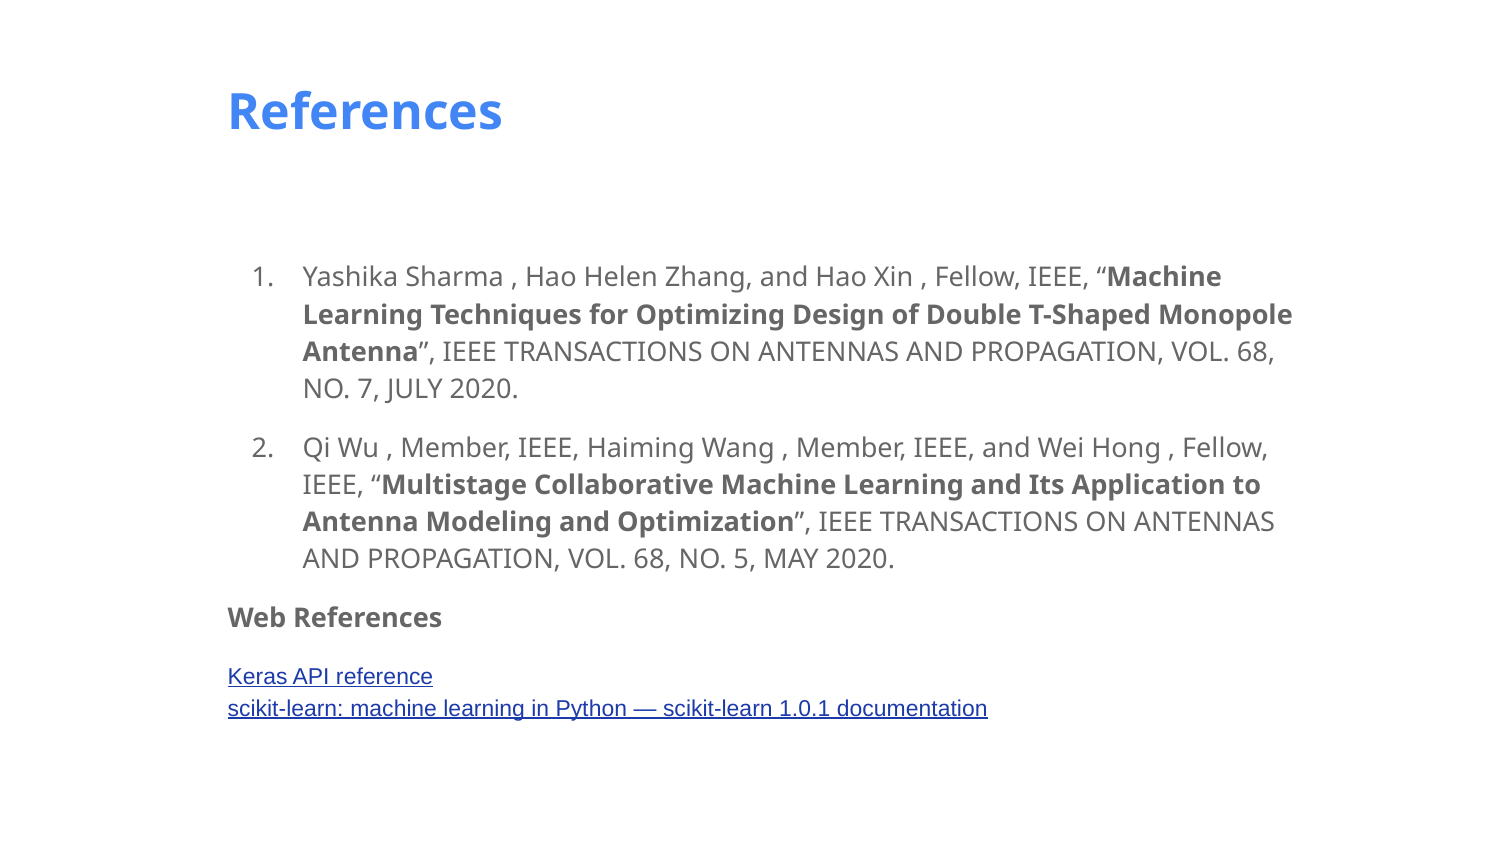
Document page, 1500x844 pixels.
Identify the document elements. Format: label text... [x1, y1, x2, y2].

text_box References [212, 64, 1368, 215]
text_box Yashika Sharma , Hao Helen Zhang, and Hao Xin , Fellow, IEEE, “Machine Learning Techniques for Optimizing Design of Double T-Shaped Monopole Antenna”, IEEE TRANSACTIONS ON ANTENNAS AND PROPAGATION, VOL. 68, NO. 7, JULY 2020. Qi Wu , Member, IEEE, Haiming Wang , Member, IEEE, and Wei Hong , Fellow, IEEE, “Multistage Collaborative Machine Learning and Its Application to Antenna Modeling and Optimization”, IEEE TRANSACTIONS ON ANTENNAS AND PROPAGATION, VOL. 68, NO. 5, MAY 2020. Web References Keras API reference scikit-learn: machine learning in Python — scikit-learn 1.0.1 documentation [212, 240, 1322, 773]
